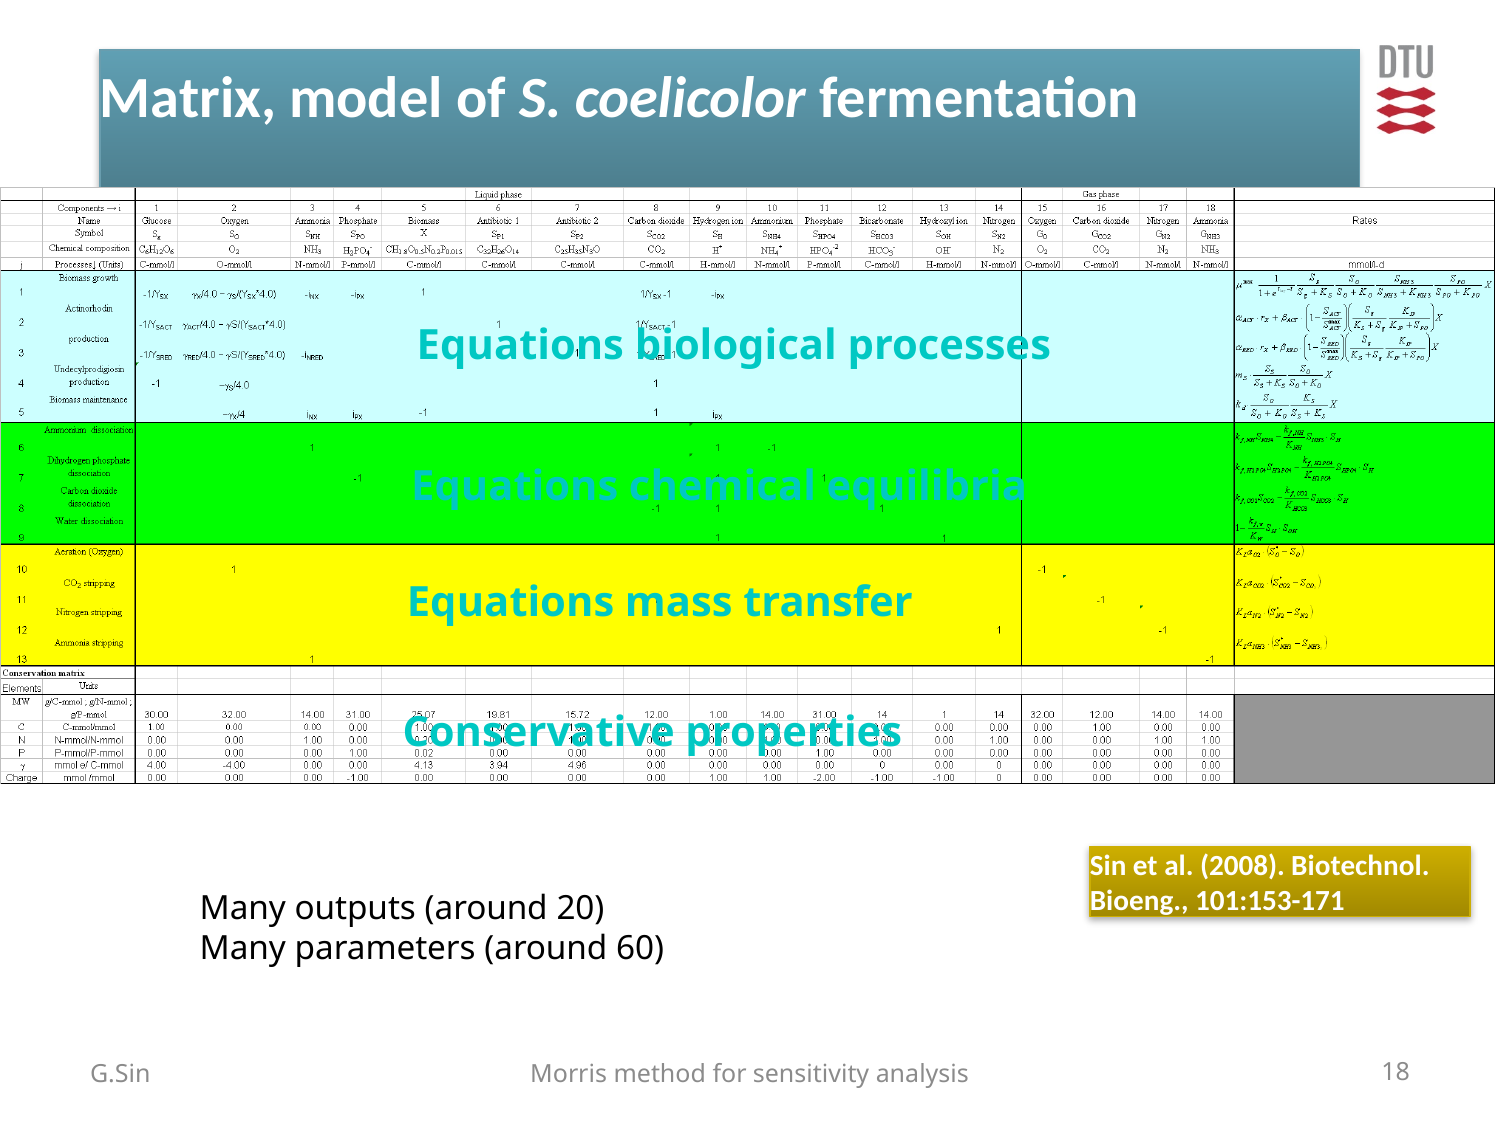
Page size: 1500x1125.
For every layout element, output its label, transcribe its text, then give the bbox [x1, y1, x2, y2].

slide_number G.Sin [75, 1042, 425, 1103]
picture [1356, 45, 1436, 134]
title Matrix, model of S. coelicolor fermentation [99, 49, 1360, 185]
slide_number 18 [1074, 1042, 1425, 1103]
text_box Many outputs (around 20) Many parameters (around 60) [184, 878, 680, 974]
text_box Sin et al. (2008). Biotechnol. Bioeng., 101:153-171 [1089, 846, 1471, 917]
picture [0, 187, 1495, 784]
footer Morris method for sensitivity analysis [512, 1042, 988, 1103]
